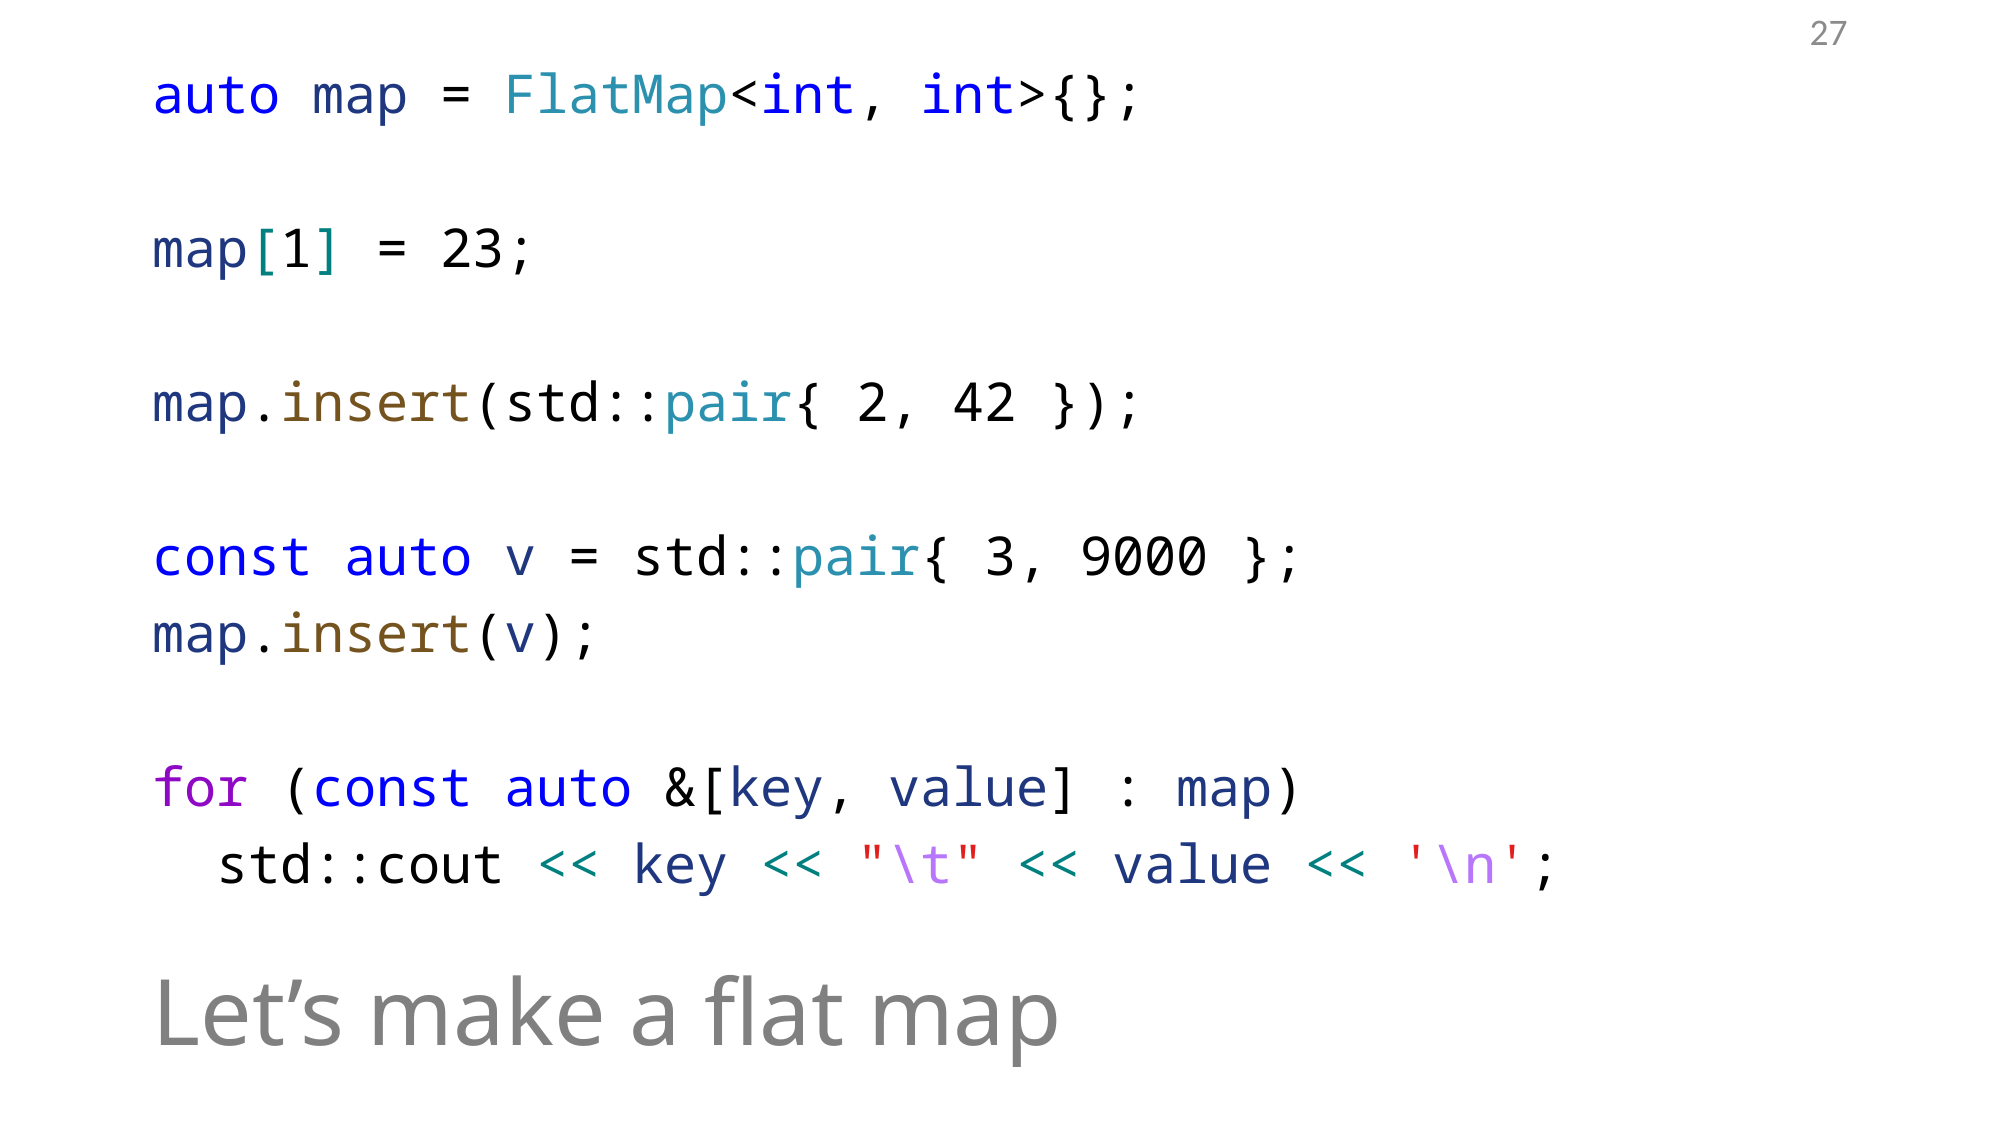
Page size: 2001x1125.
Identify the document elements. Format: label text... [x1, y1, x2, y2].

slide_number 27 [1412, 0, 1863, 60]
title Let’s make a flat map [137, 908, 1863, 1125]
list auto map = FlatMap<int, int>{}; map[1] = 23; map.insert(std::pair{ 2, 42 }); const auto v = std::pair{ 3, 9000 }; map.insert(v); for (const auto &[key, value] : map) std::cout << key << "\t" << value << '\n'; [137, 59, 1863, 908]
